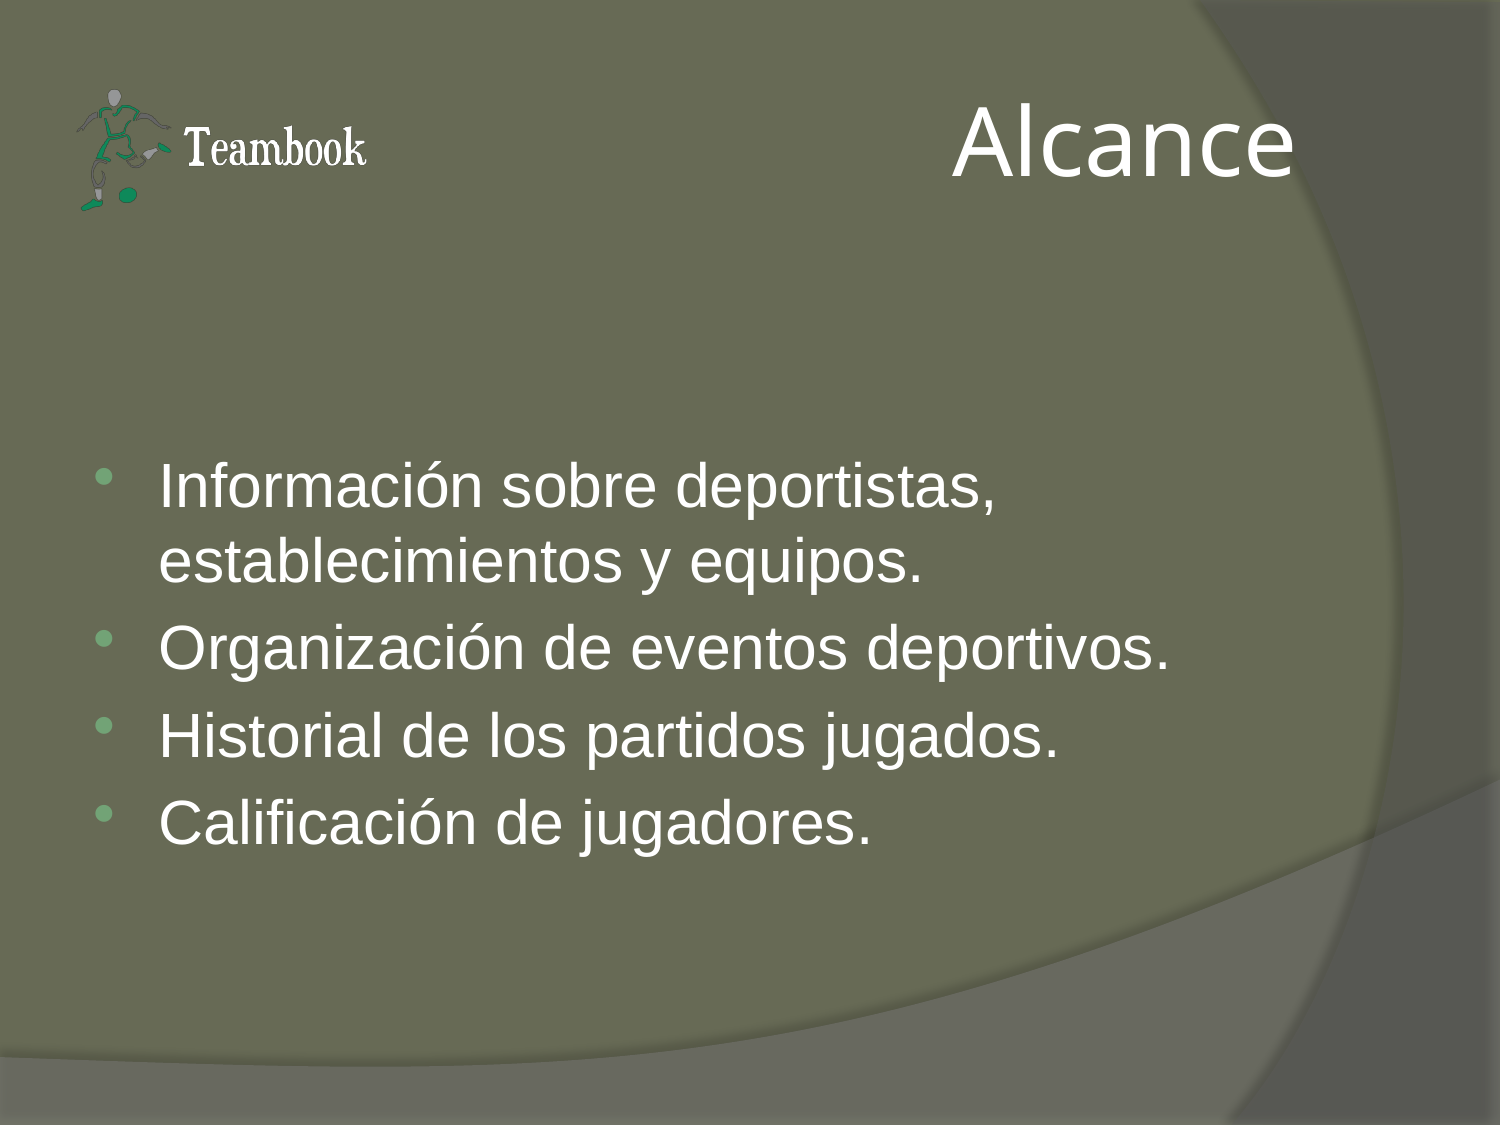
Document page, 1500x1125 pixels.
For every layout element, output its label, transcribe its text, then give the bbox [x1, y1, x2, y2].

picture [76, 0, 377, 262]
list Información sobre deportistas, establecimientos y equipos. Organización de eventos deportivos. Historial de los partidos jugados. Calificación de jugadores. [75, 262, 1300, 1005]
title Alcance [466, 45, 1306, 232]
